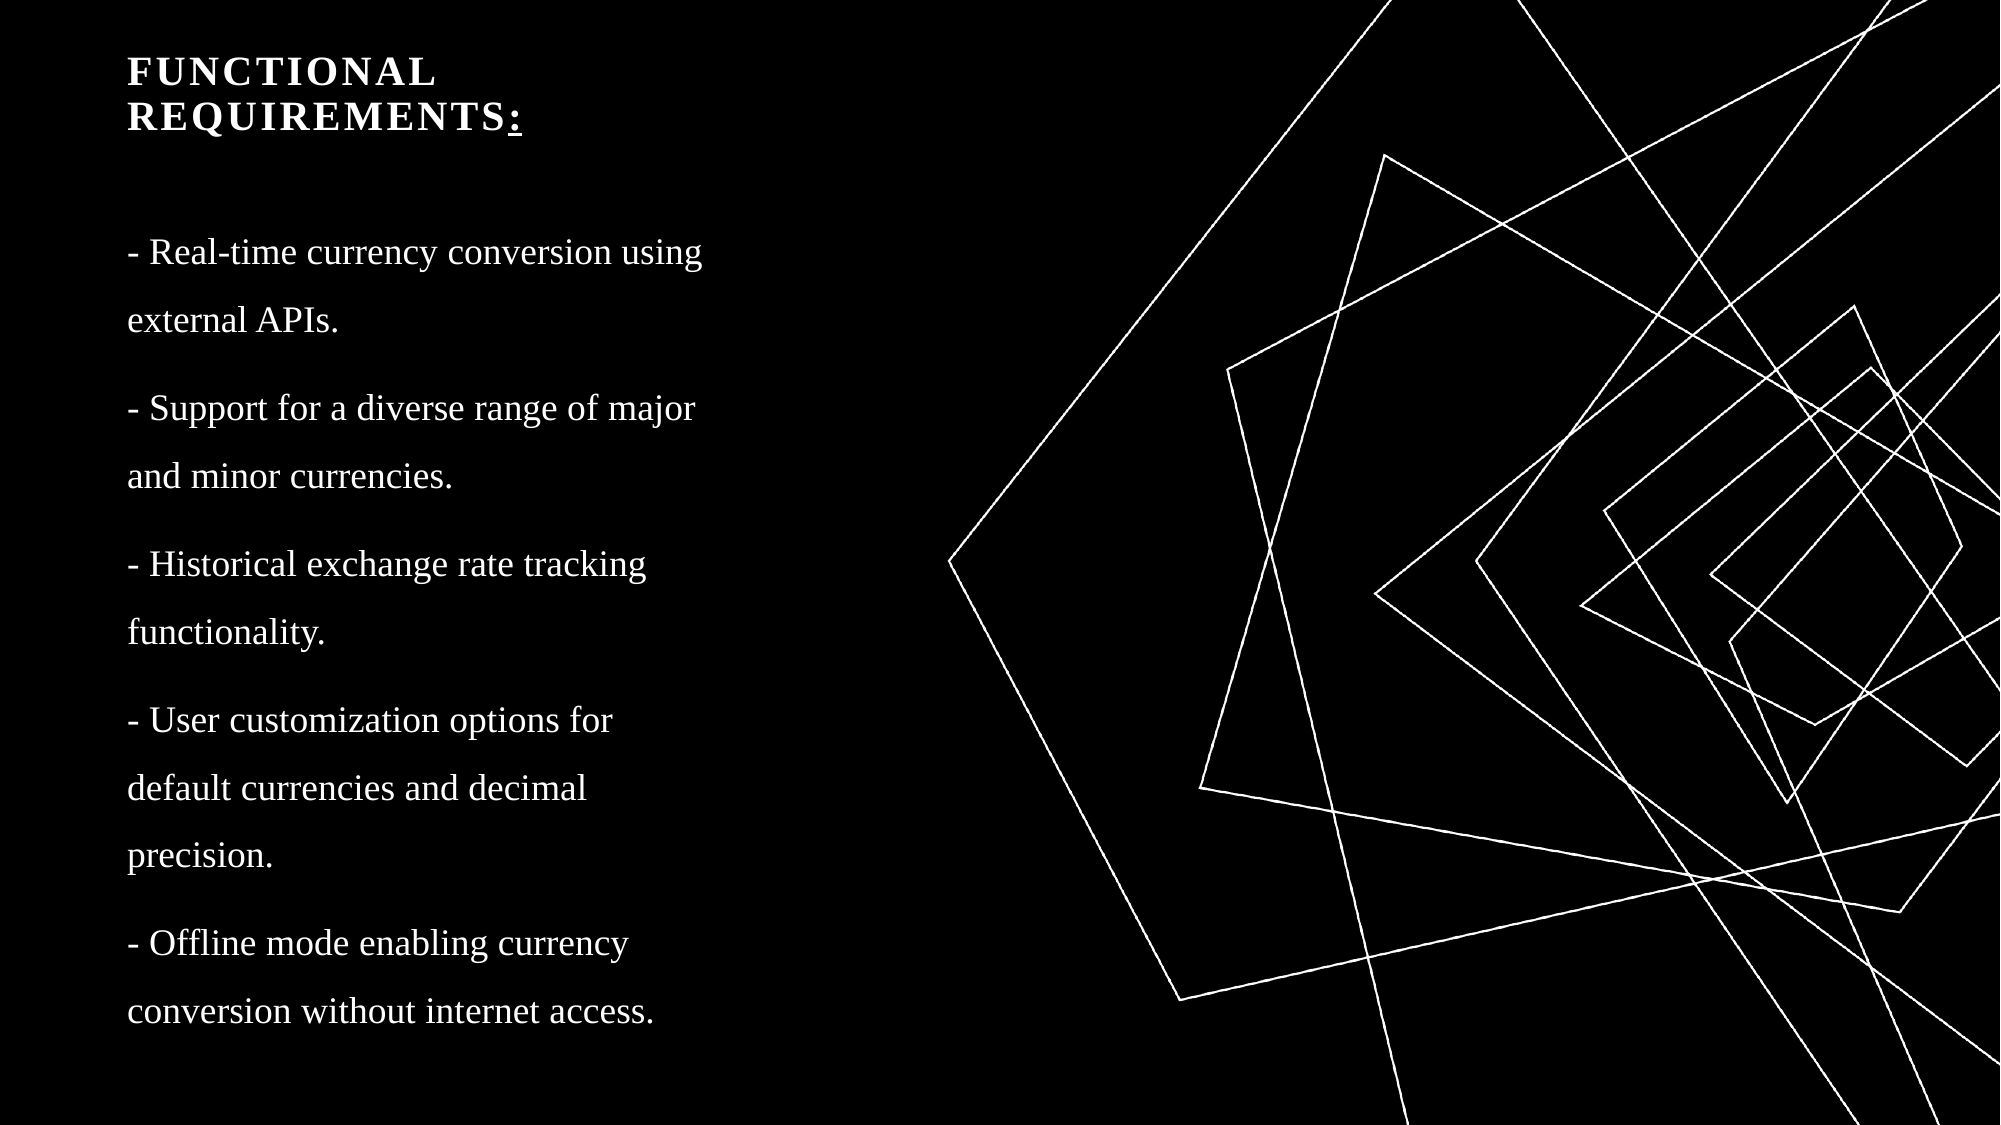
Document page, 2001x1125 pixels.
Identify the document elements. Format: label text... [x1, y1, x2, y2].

list - Real-time currency conversion using external APIs. - Support for a diverse range of major and minor currencies. - Historical exchange rate tracking functionality. - User customization options for default currencies and decimal precision. - Offline mode enabling currency conversion without internet access. [112, 197, 740, 1066]
title Functional Requirements: [112, 42, 864, 198]
picture [900, 0, 2000, 1125]
